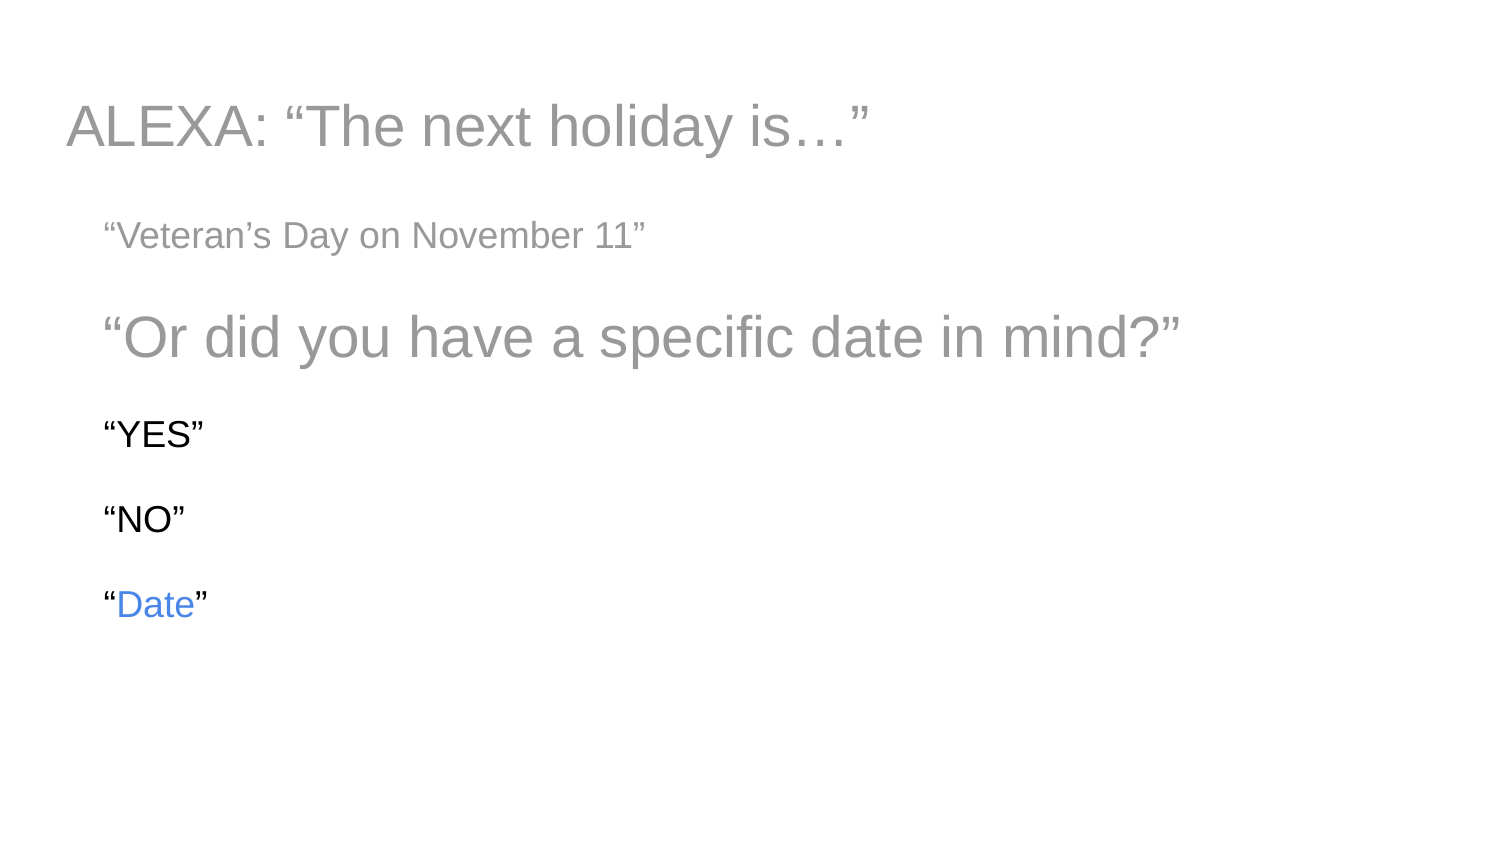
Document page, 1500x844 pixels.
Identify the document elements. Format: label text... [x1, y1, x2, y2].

title ALEXA: “The next holiday is…” [51, 72, 1449, 167]
list “Veteran’s Day on November 11” “Or did you have a specific date in mind?” “YES” “NO” “Date” [51, 189, 1449, 750]
